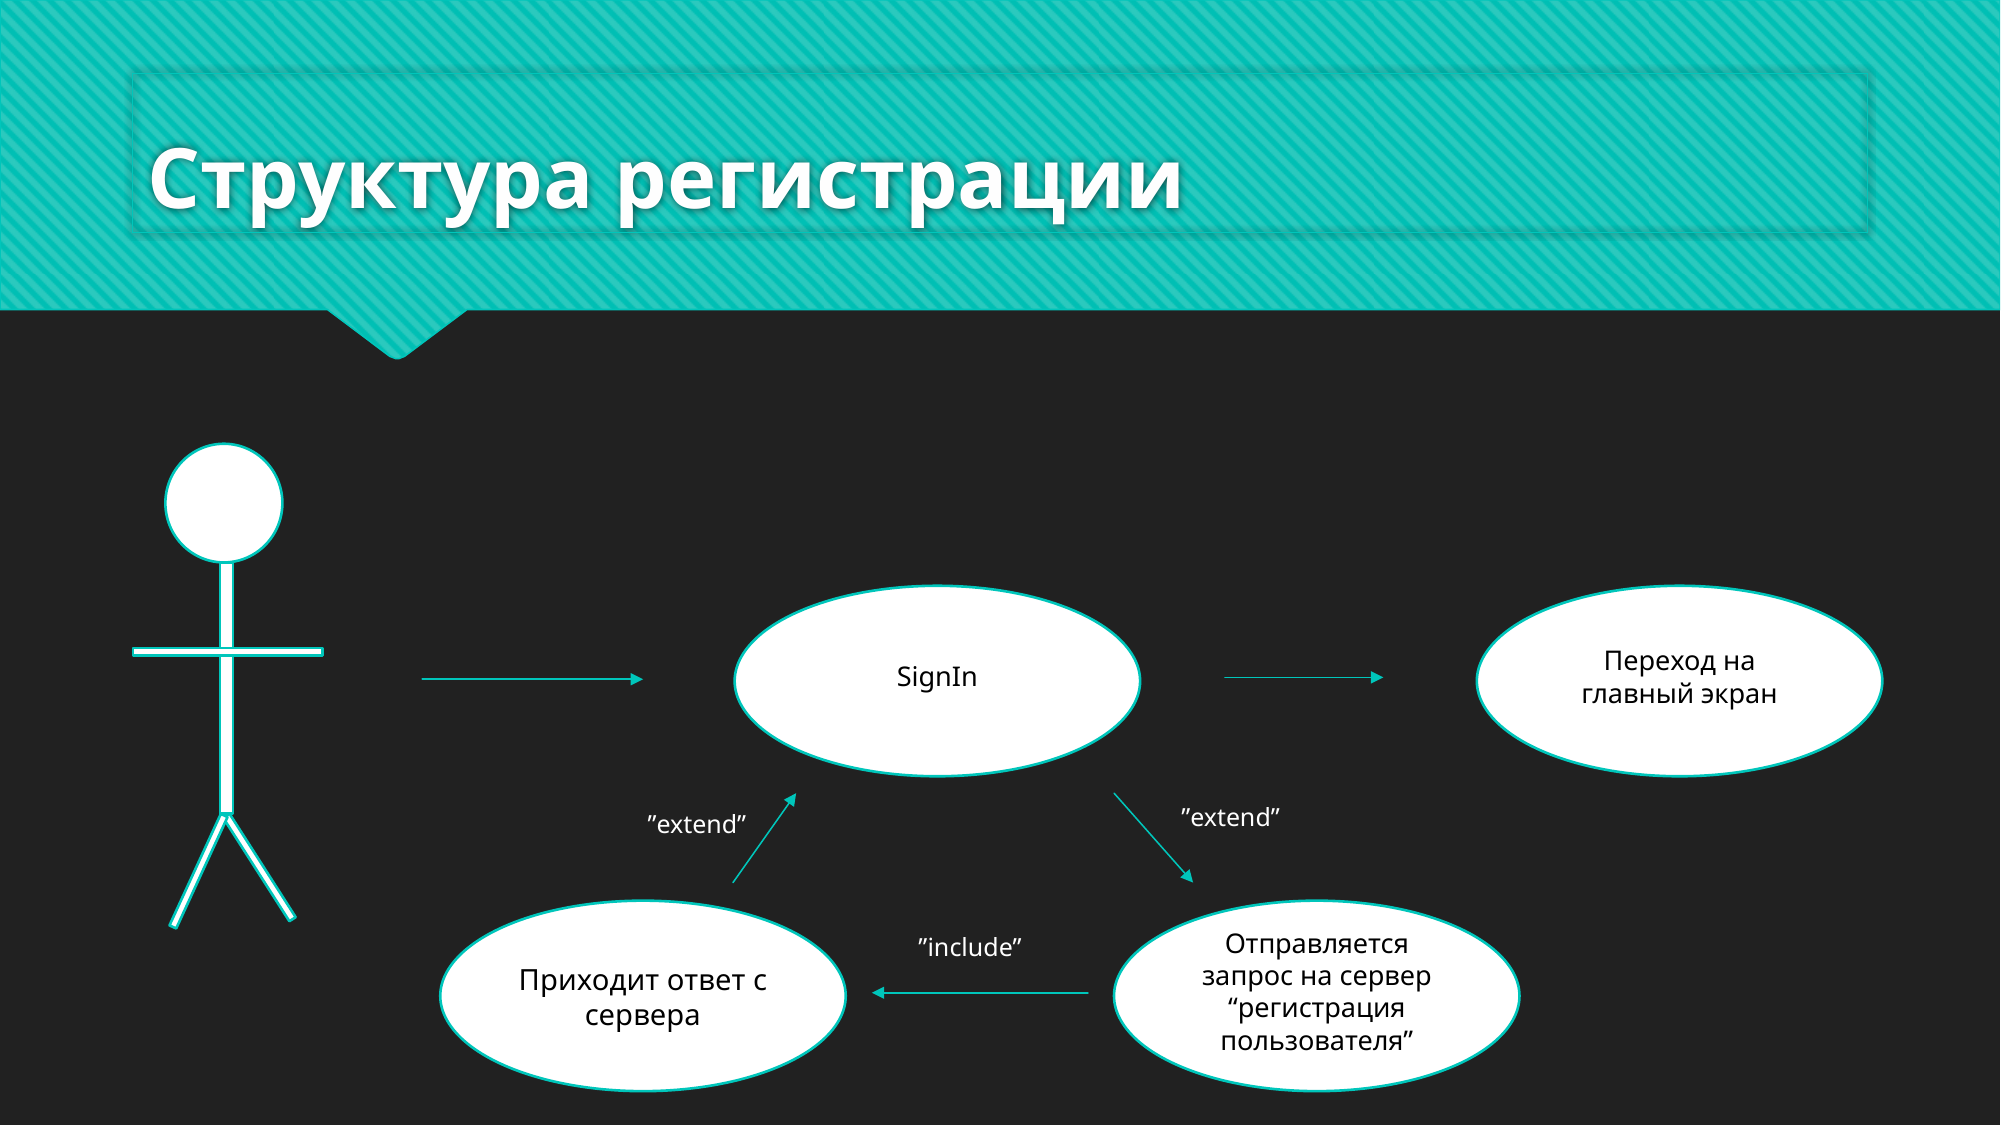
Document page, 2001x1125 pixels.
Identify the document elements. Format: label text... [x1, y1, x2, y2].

text_box [219, 657, 234, 815]
text_box [219, 561, 234, 647]
text_box Переход на главный экран [1475, 584, 1884, 778]
text_box ”extend” [1194, 793, 1320, 839]
text_box [132, 647, 324, 657]
text_box Приходит ответ с сервера [438, 899, 848, 1093]
text_box [168, 812, 229, 930]
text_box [732, 792, 797, 883]
text_box ”include” [903, 924, 1057, 969]
text_box SignIn [733, 584, 1142, 778]
text_box ”extend” [632, 801, 732, 847]
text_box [1113, 792, 1194, 883]
title Структура регистрации [132, 73, 1868, 233]
text_box Отправляется запрос на сервер “регистрация пользователя” [1112, 899, 1521, 1093]
text_box [164, 442, 284, 564]
text_box [226, 812, 297, 923]
